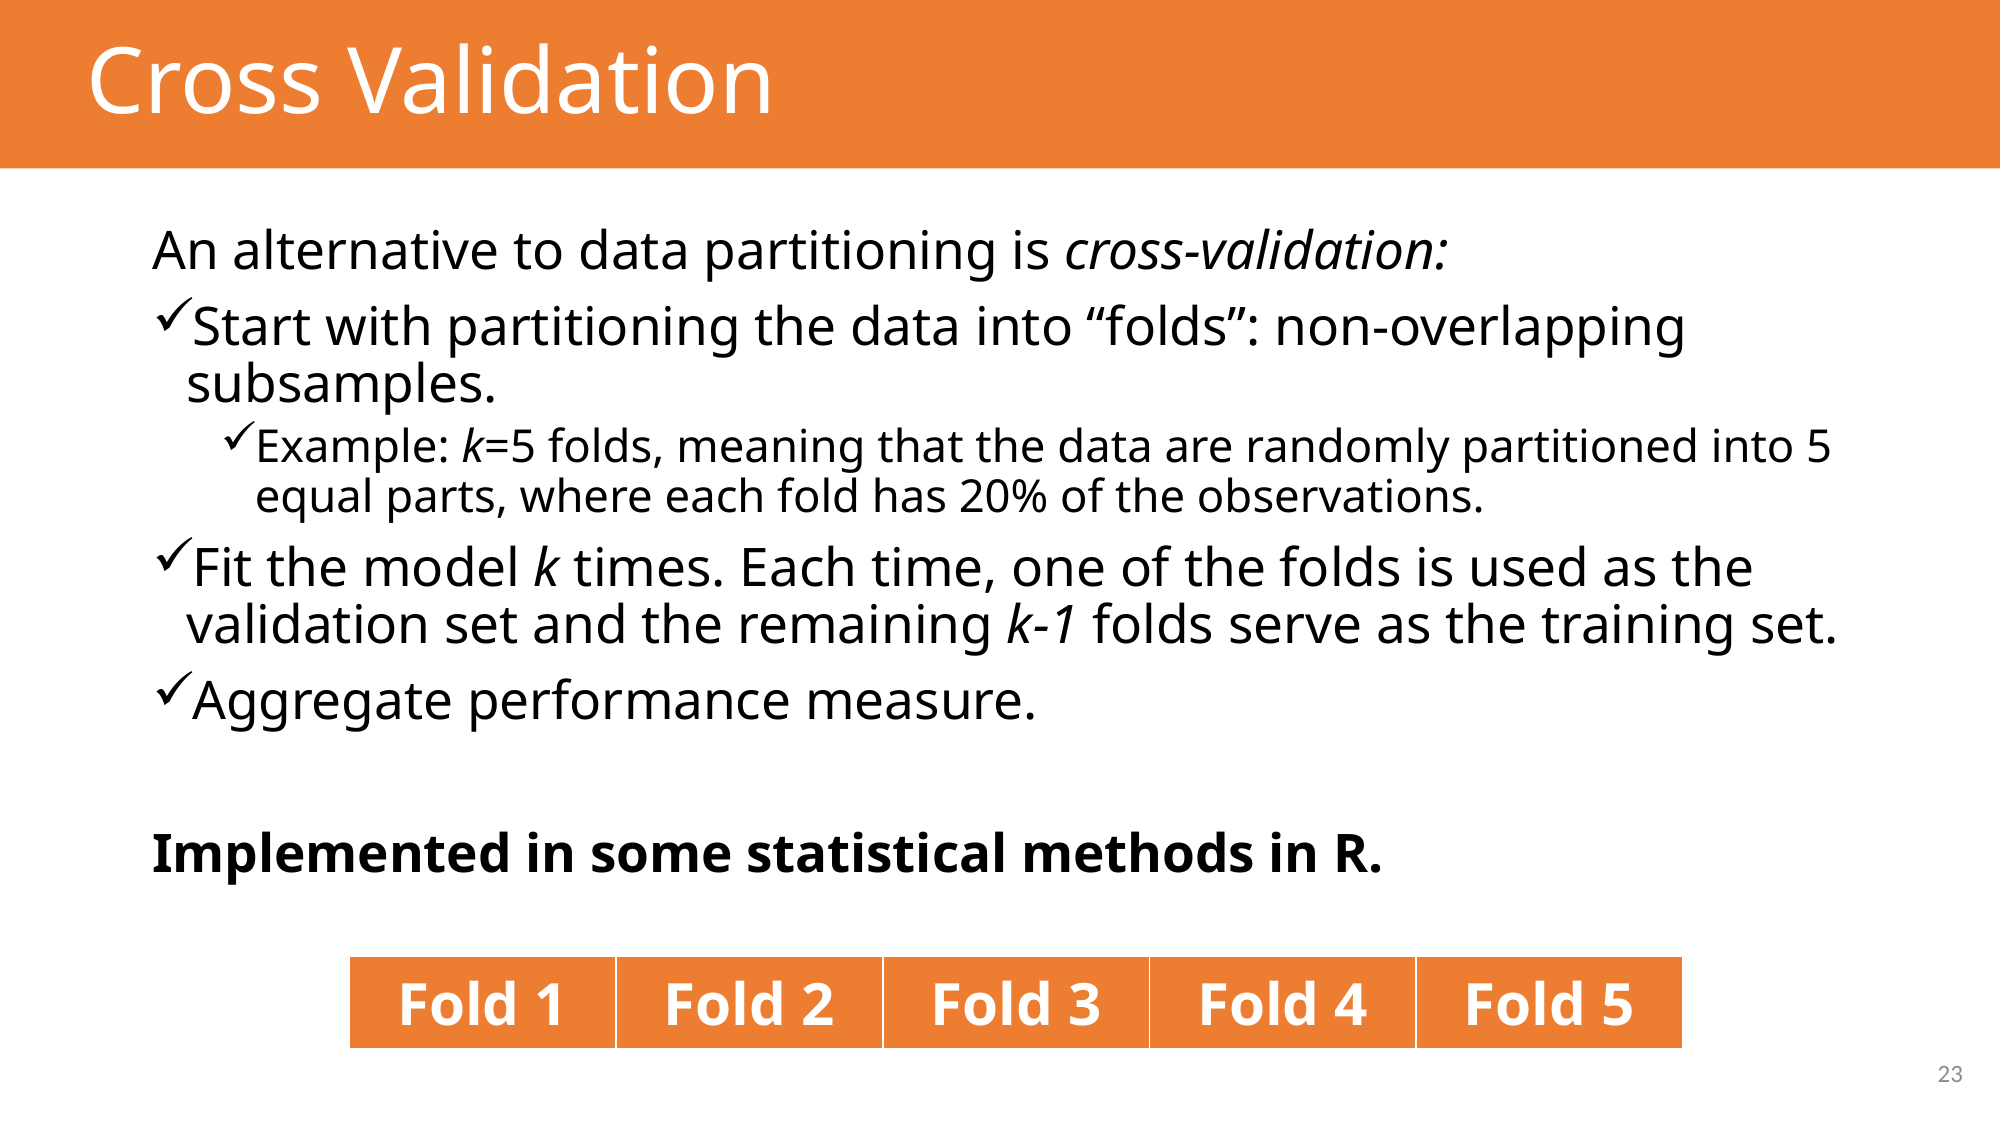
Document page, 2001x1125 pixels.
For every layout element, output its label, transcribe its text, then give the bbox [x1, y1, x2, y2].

title Cross Validation [0, 0, 2000, 169]
table_header Fold 2 [617, 957, 882, 1048]
table_header Fold 3 [884, 957, 1149, 1048]
list An alternative to data partitioning is cross-validation: Start with partitioning the data into “folds”: non-overlapping subsamples. Example: k=5 folds, meaning that the data are randomly partitioned into 5 equal parts, where each fold has 20% of the observations. Fit the model k times. Each time, one of the folds is used as the validation set and the remaining k-1 folds serve as the training set. Aggregate performance measure. Implemented in some statistical methods in R. [137, 216, 1863, 931]
slide_number 23 [1528, 1042, 1979, 1103]
table_header Fold 5 [1417, 957, 1682, 1048]
table_header Fold 1 [350, 957, 615, 1048]
table_header Fold 4 [1150, 957, 1415, 1048]
